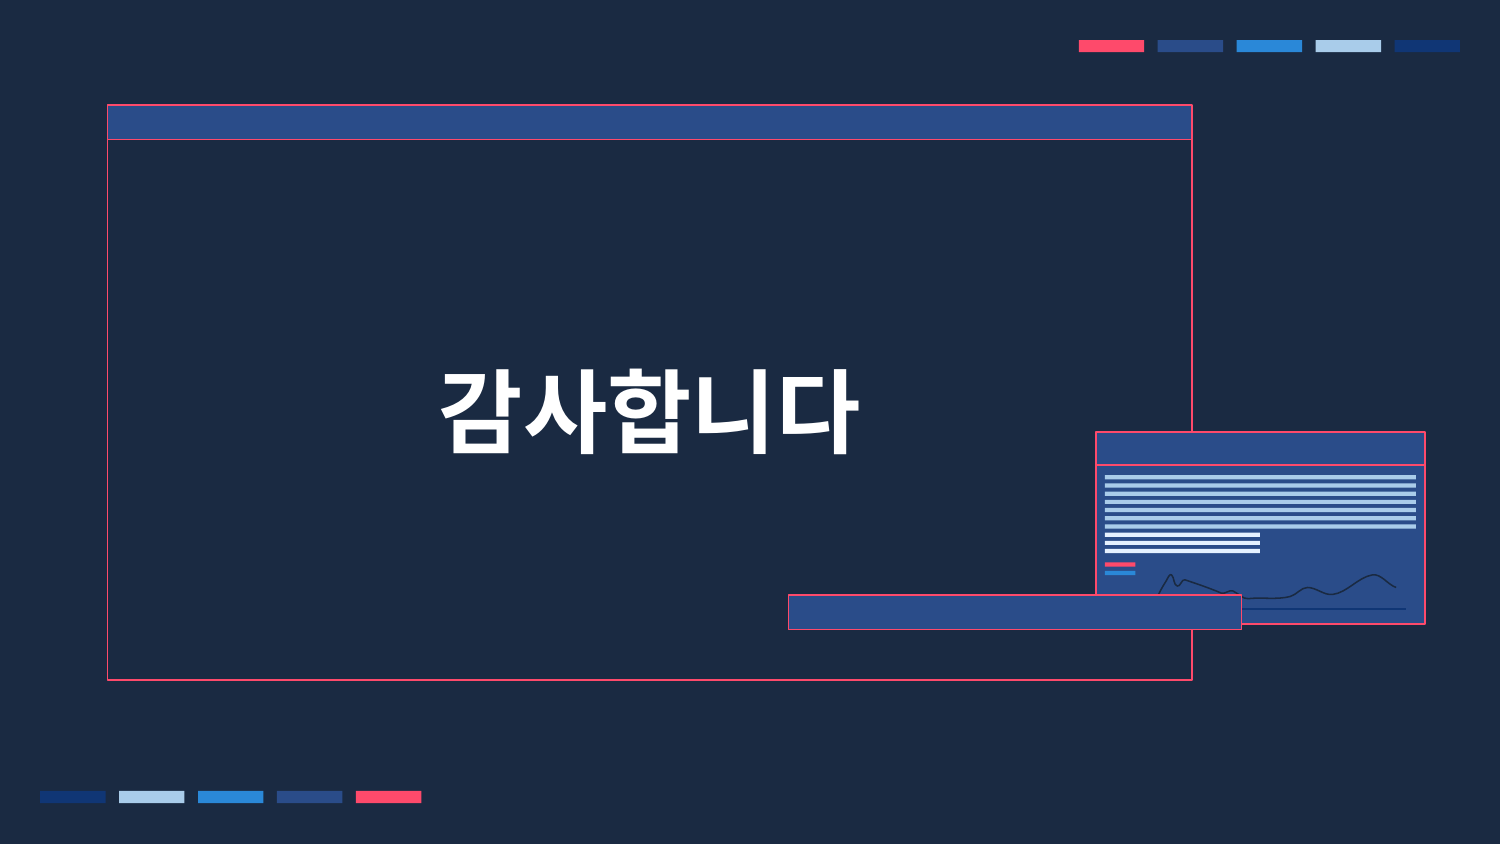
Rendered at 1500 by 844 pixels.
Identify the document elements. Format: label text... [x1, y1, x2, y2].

title 감사합니다 [107, 139, 1193, 681]
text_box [1095, 431, 1426, 625]
text_box [107, 104, 1192, 140]
text_box [788, 595, 1093, 630]
